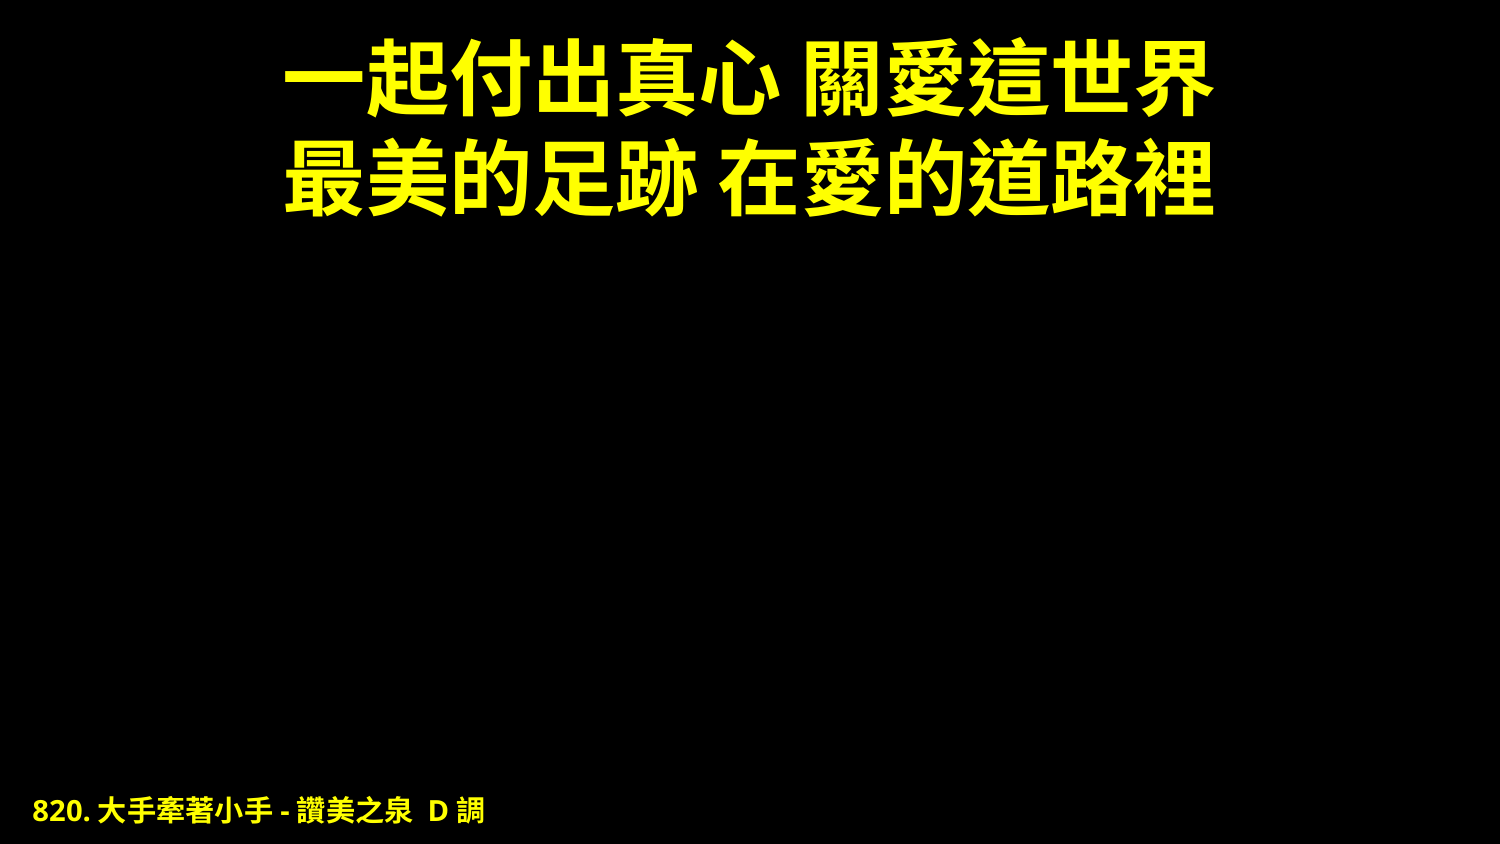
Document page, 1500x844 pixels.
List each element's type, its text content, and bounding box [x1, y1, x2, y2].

title 一起付出真心 關愛這世界 最美的足跡 在愛的道路裡 [0, 55, 1500, 197]
text_box 820.大手牽著小手-讚美之泉 D調 [17, 784, 656, 835]
